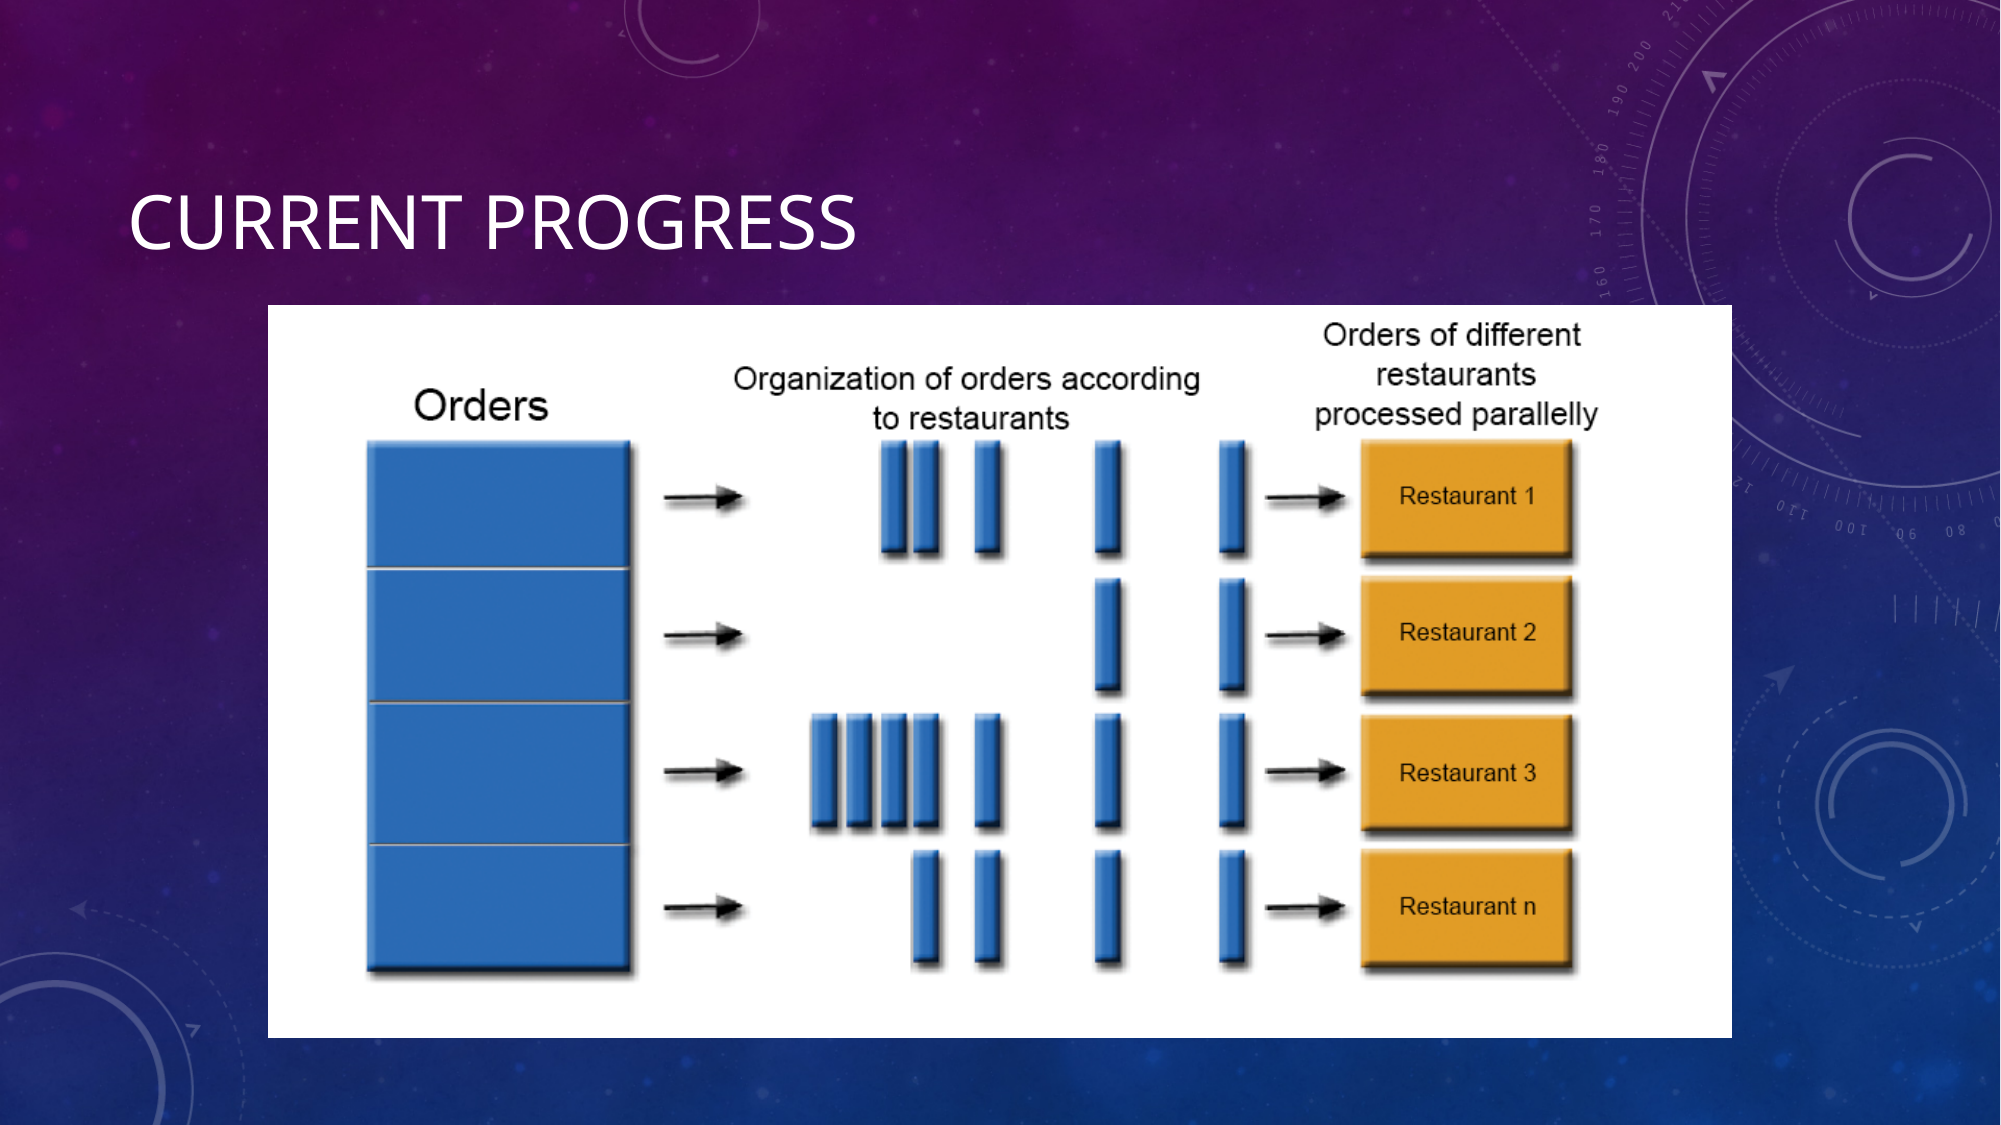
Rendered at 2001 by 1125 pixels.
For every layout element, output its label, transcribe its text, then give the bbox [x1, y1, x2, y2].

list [268, 305, 1732, 1038]
picture [0, 0, 2001, 1125]
title Current progress [112, 99, 1775, 339]
